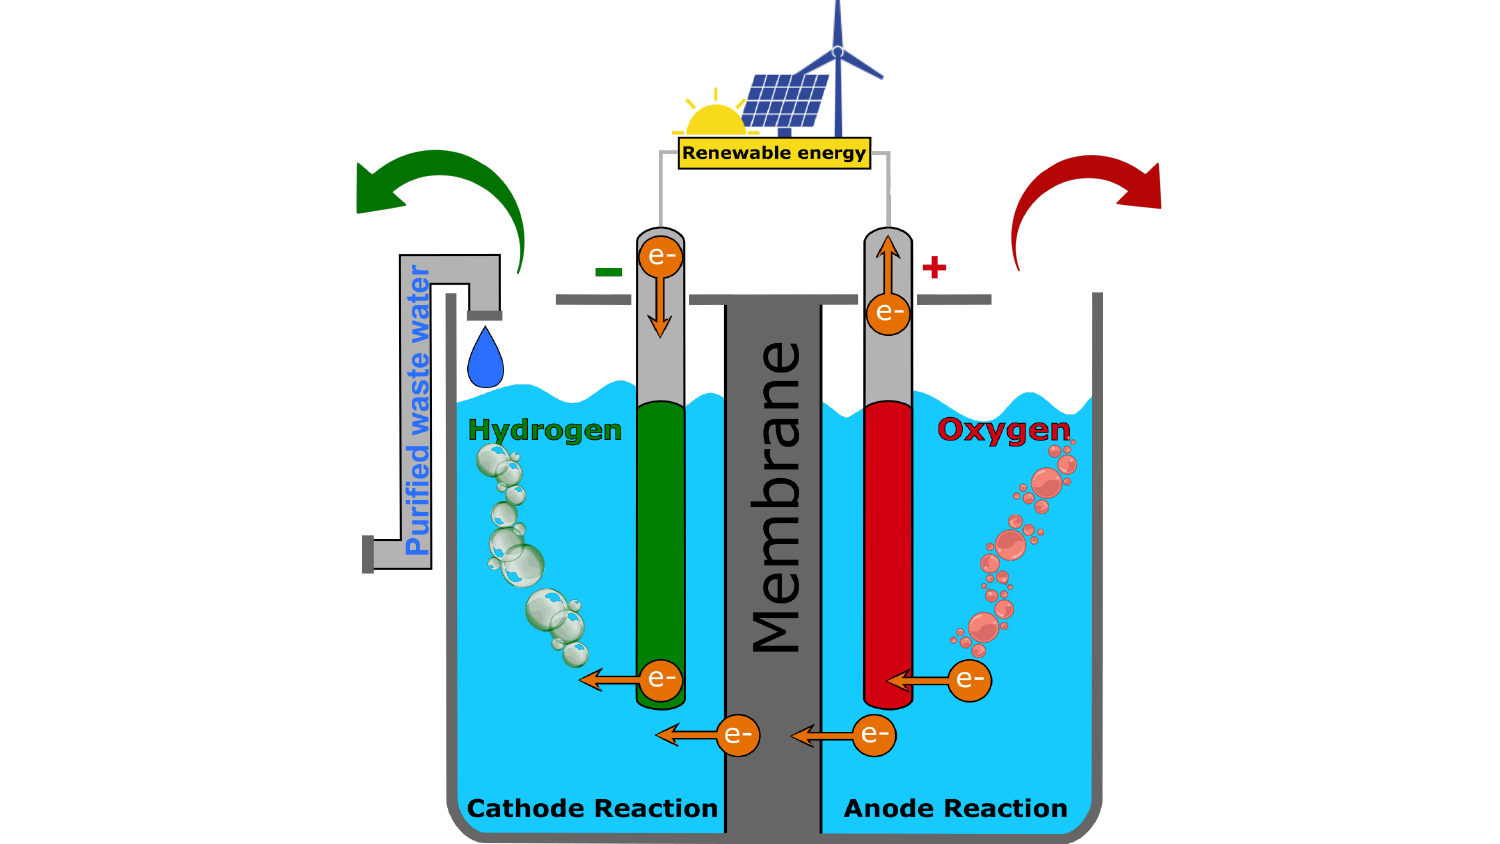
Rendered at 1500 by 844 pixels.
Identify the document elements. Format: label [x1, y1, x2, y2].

picture [336, 0, 1179, 844]
